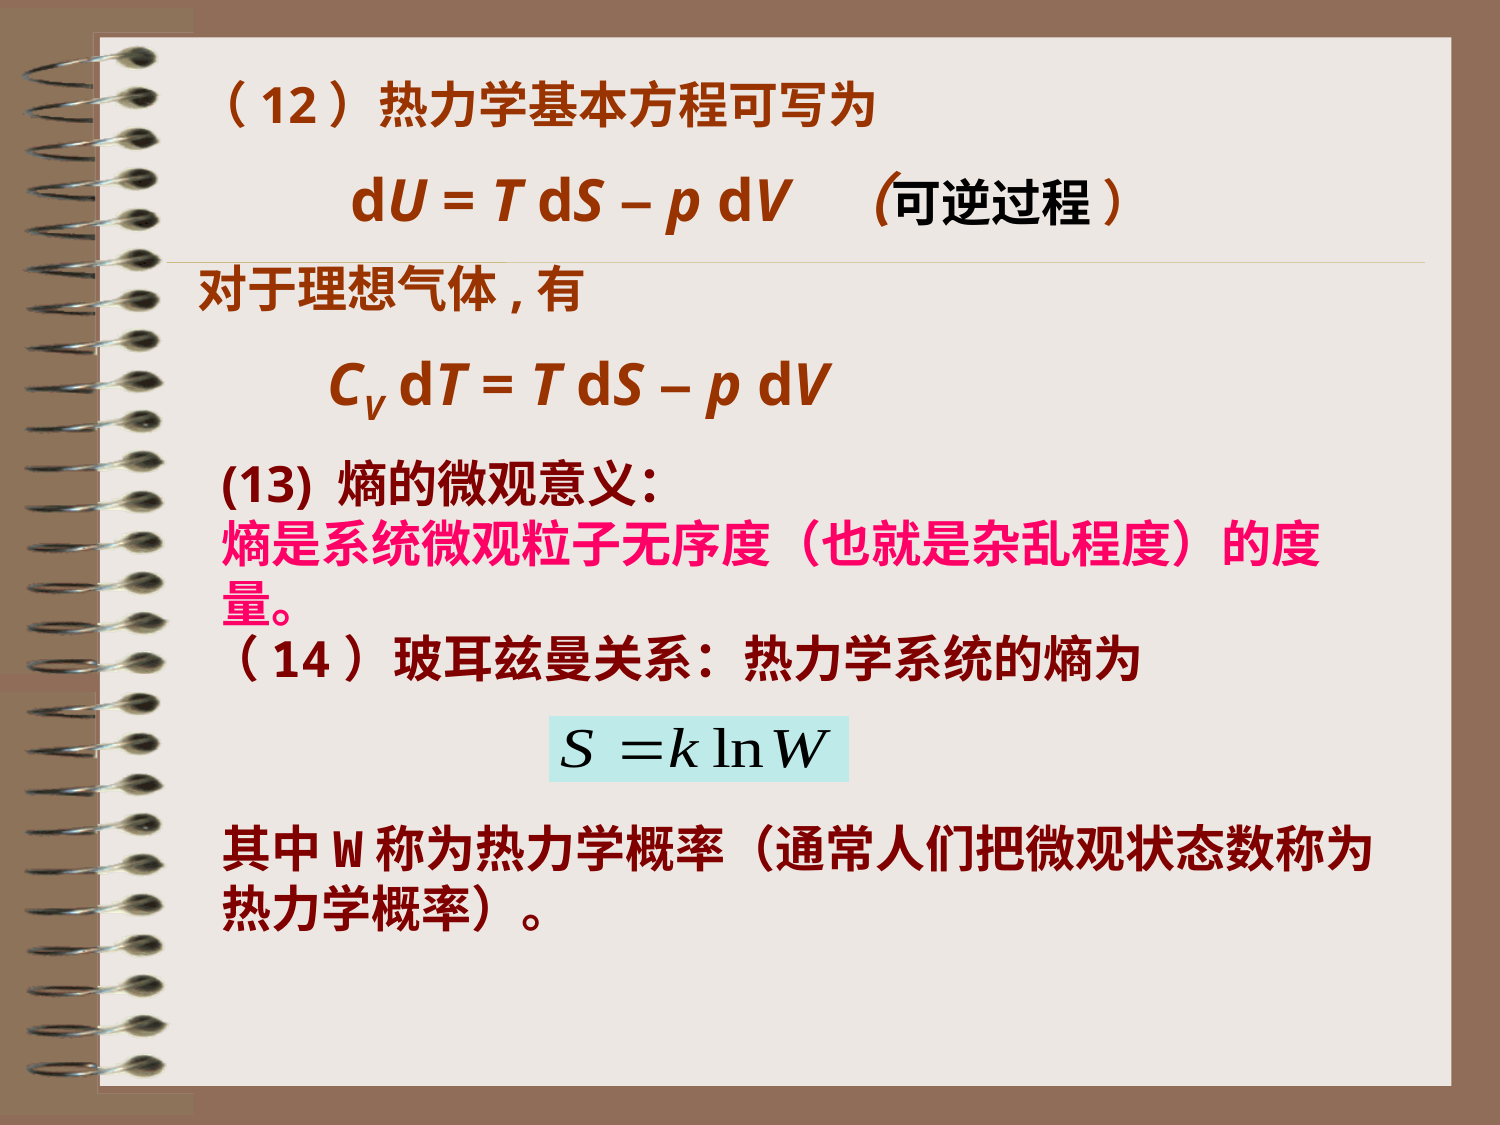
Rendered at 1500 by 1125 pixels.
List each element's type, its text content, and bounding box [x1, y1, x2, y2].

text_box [548, 715, 850, 782]
text_box 其中W称为热力学概率（通常人们把微观状态数称为热力学概率）。 [206, 810, 1400, 946]
text_box （14）玻耳兹曼关系：热力学系统的熵为 [194, 620, 1235, 695]
picture [0, 692, 194, 1115]
picture [0, 8, 194, 674]
text_box (13) 熵的微观意义： 熵是系统微观粒子无序度（也就是杂乱程度）的度量。 [206, 444, 1424, 640]
text_box （12）热力学基本方程可写为 dU = T dS – p dV （可逆过程 ） 对于理想气体,有 CV dT = T dS – p dV [183, 66, 1400, 435]
